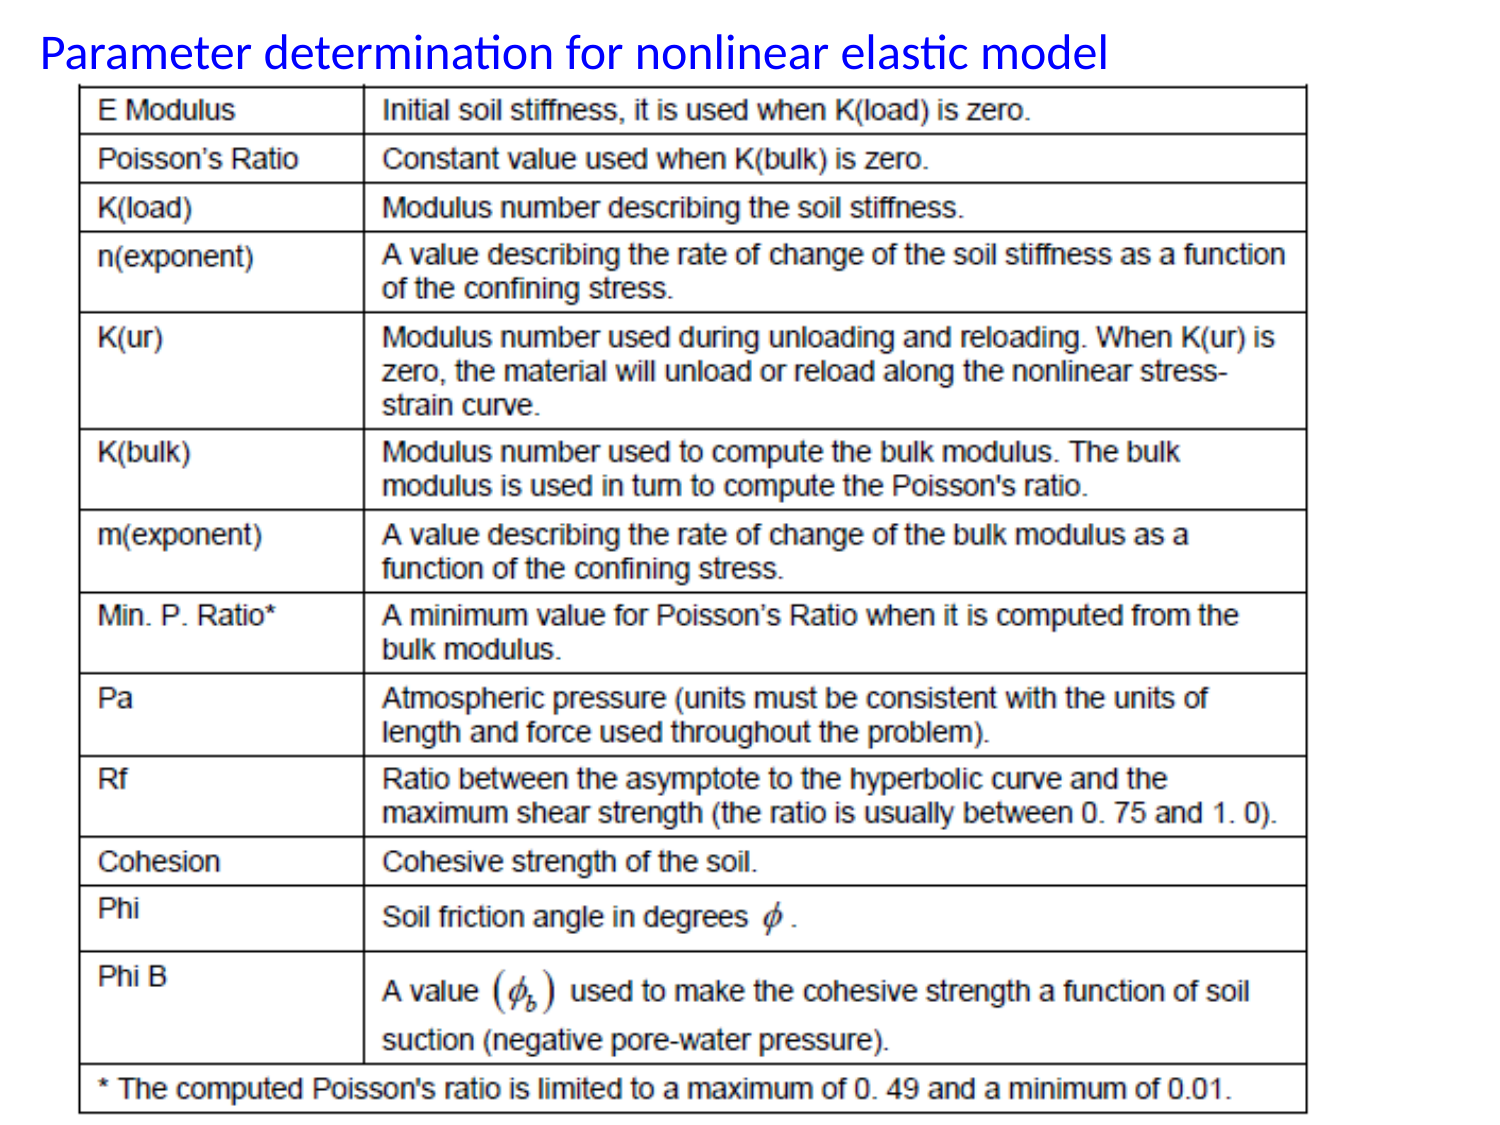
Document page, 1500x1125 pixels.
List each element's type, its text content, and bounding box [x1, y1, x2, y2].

picture [62, 74, 1321, 1125]
subtitle Parameter determination for nonlinear elastic model [24, 12, 1488, 1125]
